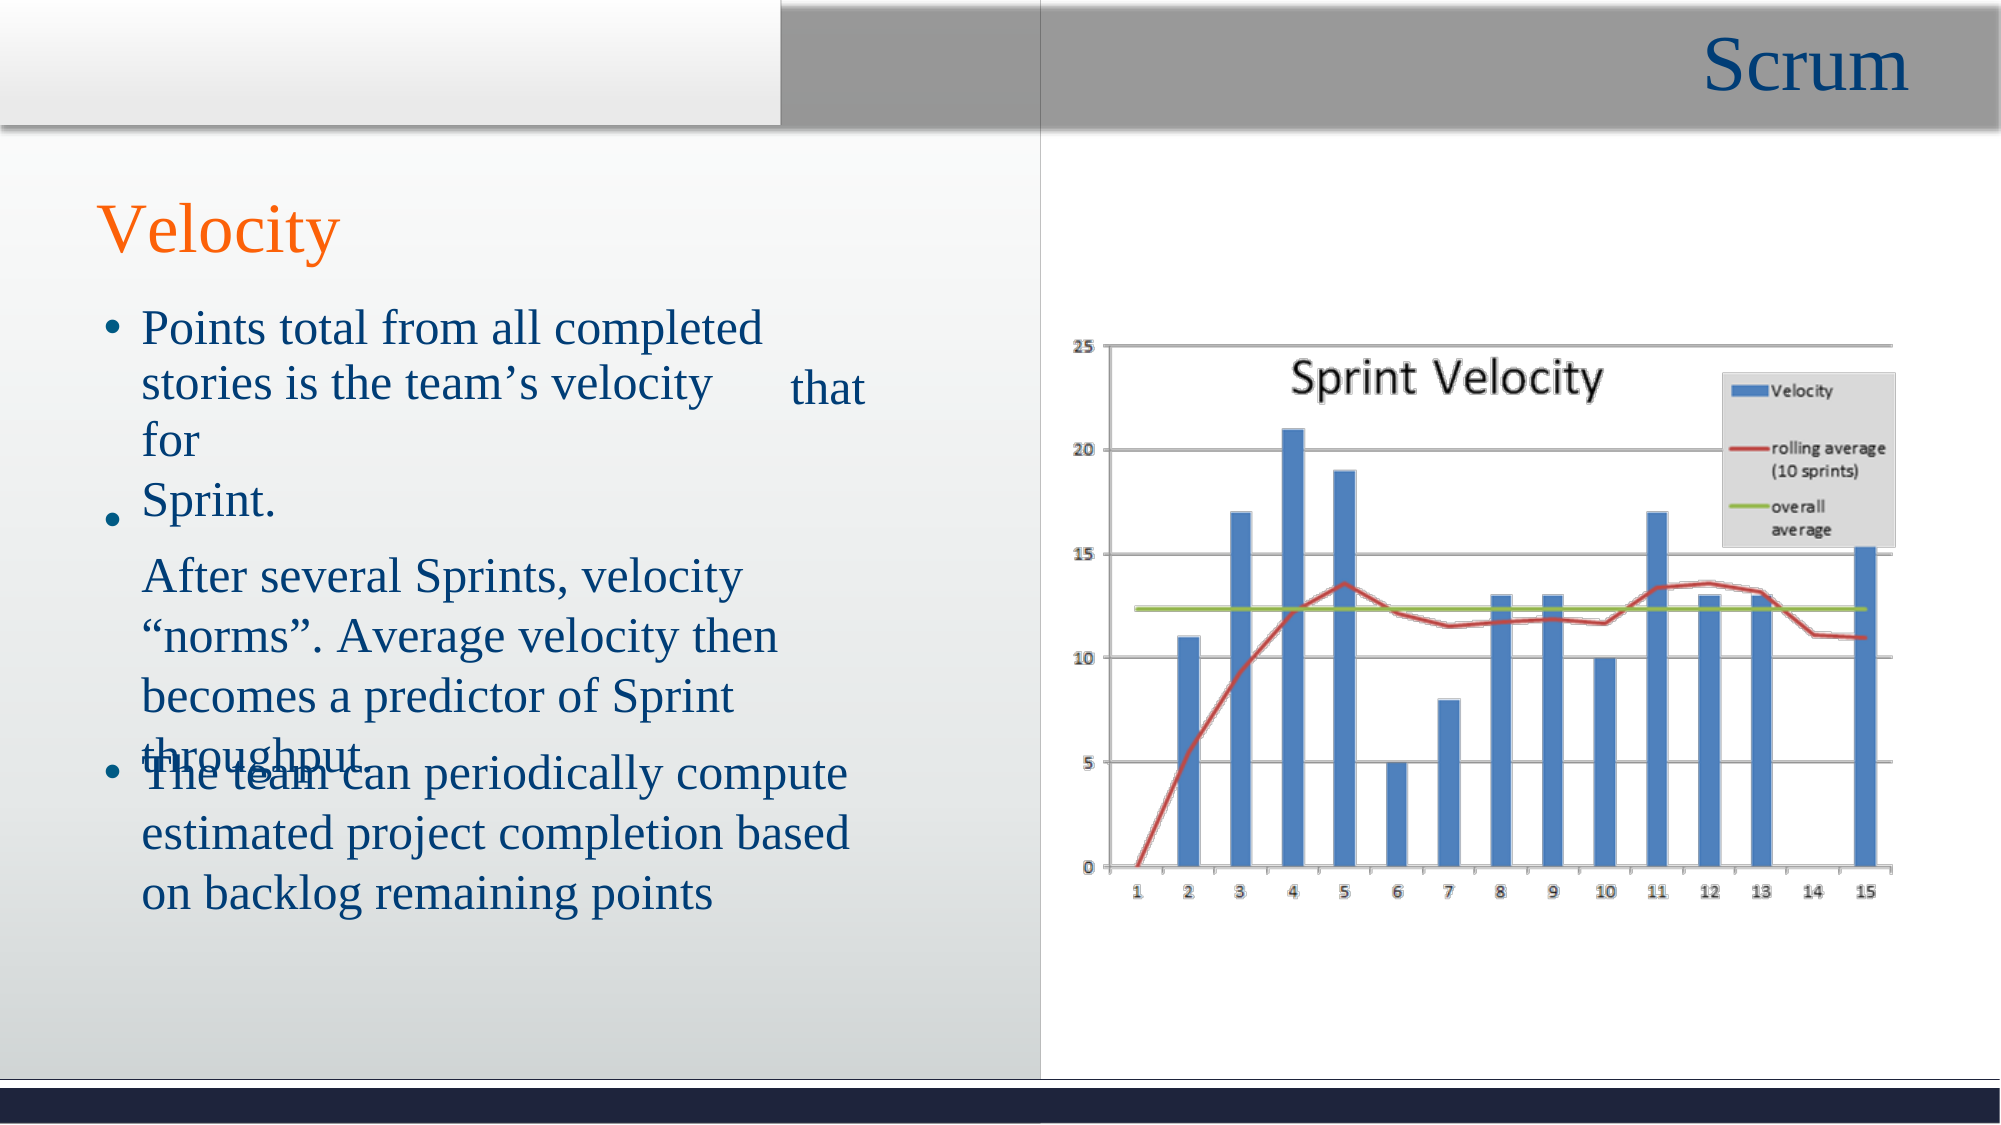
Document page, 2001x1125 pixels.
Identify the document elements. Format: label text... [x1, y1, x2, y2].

text_box [0, 1079, 2000, 1083]
text_box The team can periodically compute estimated project completion based on backlog remaining points [139, 746, 919, 921]
text_box that [788, 361, 875, 416]
text_box [0, 140, 2000, 1079]
text_box Velocity [94, 192, 346, 268]
text_box [1062, 333, 1943, 942]
text_box [0, 125, 2000, 140]
text_box [0, 0, 2000, 125]
text_box [0, 1084, 2000, 1125]
text_box • [101, 745, 132, 800]
text_box • [101, 300, 132, 355]
text_box • [101, 493, 132, 548]
text_box Scrum [1700, 23, 1924, 107]
text_box Points total from all completed stories is the team’s velocity for Sprint. After several Sprints, velocity “norms”. Average velocity then becomes a predictor of Sprint throughput. [139, 300, 789, 728]
